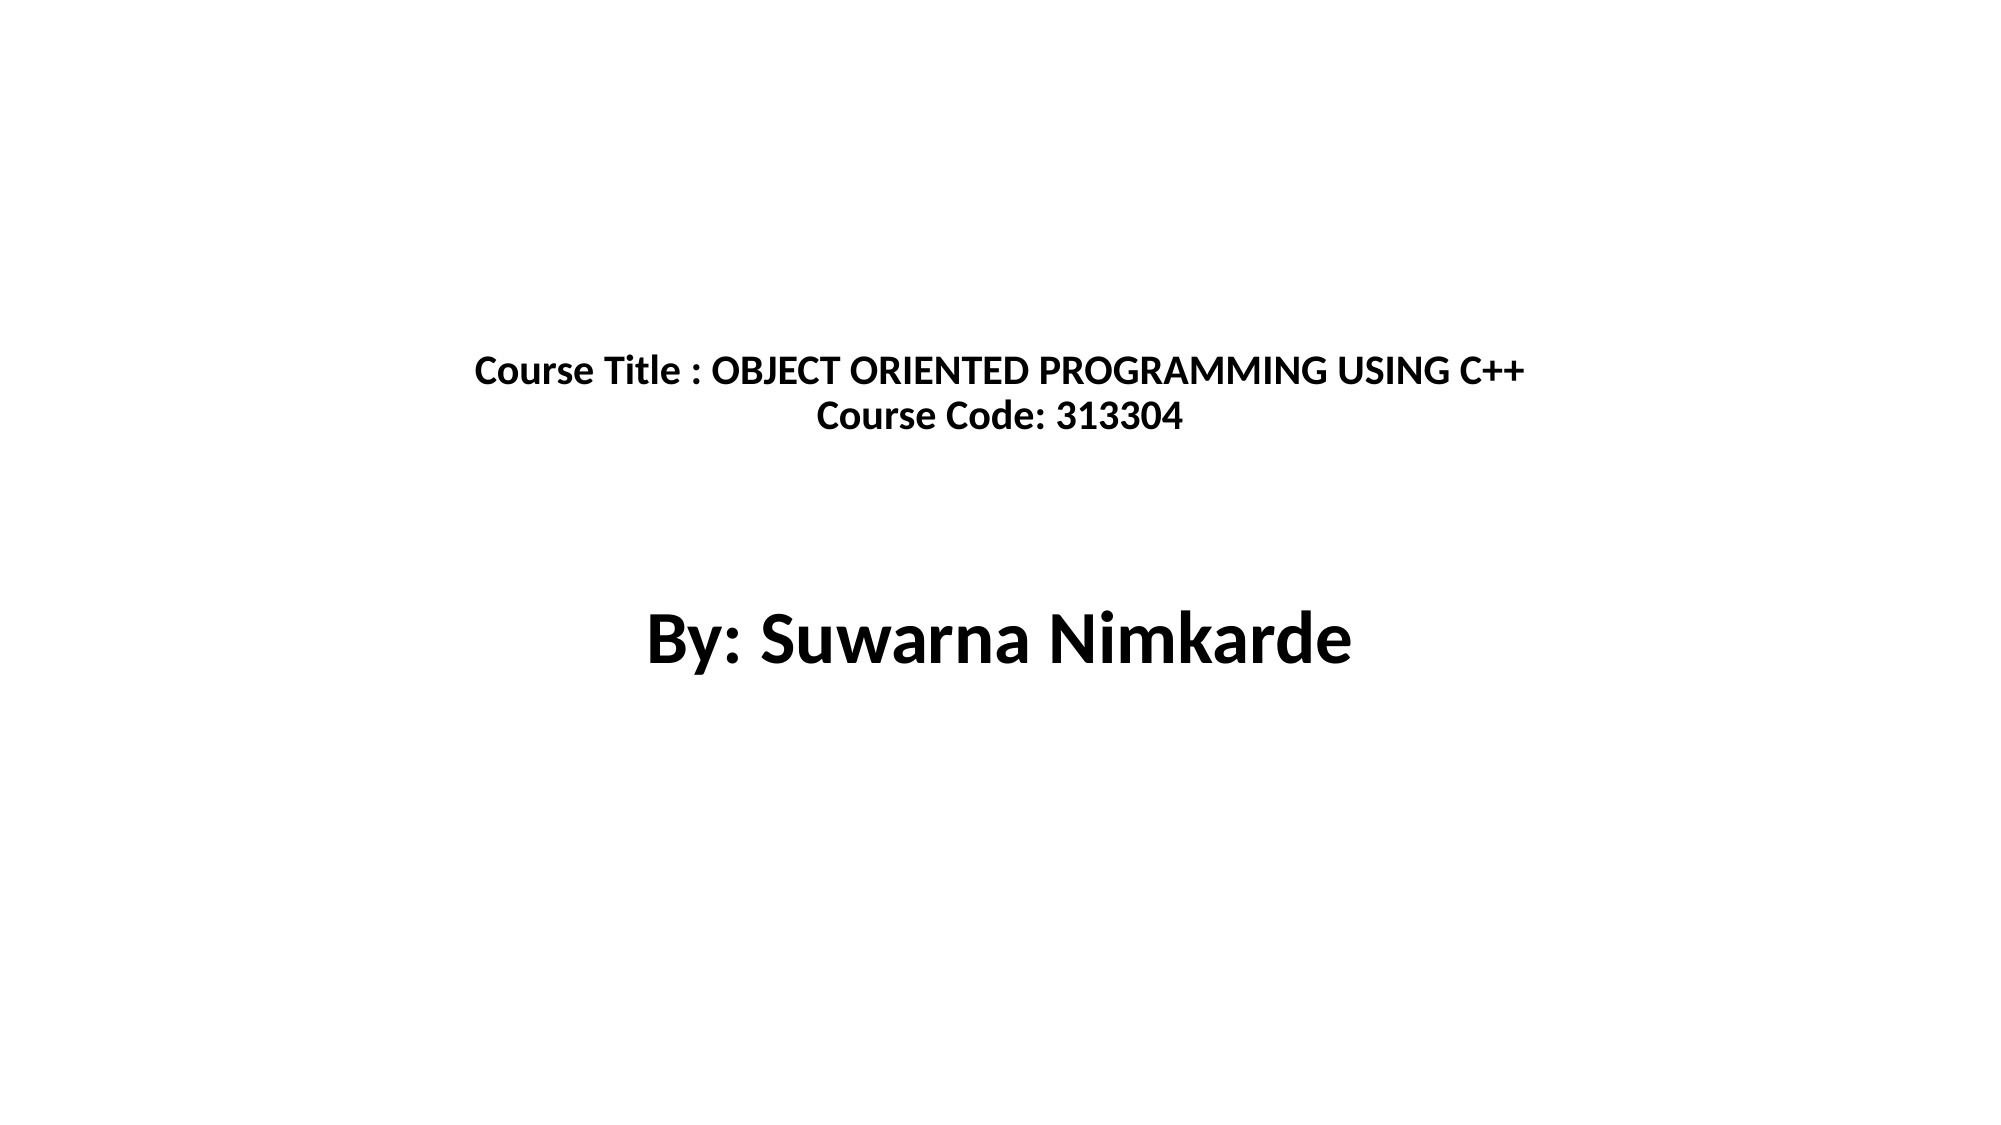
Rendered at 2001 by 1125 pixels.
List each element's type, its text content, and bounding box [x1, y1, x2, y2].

title Course Title : OBJECT ORIENTED PROGRAMMING USING C++ Course Code: 313304 [249, 30, 1750, 576]
subtitle By: Suwarna Nimkarde [249, 590, 1750, 863]
